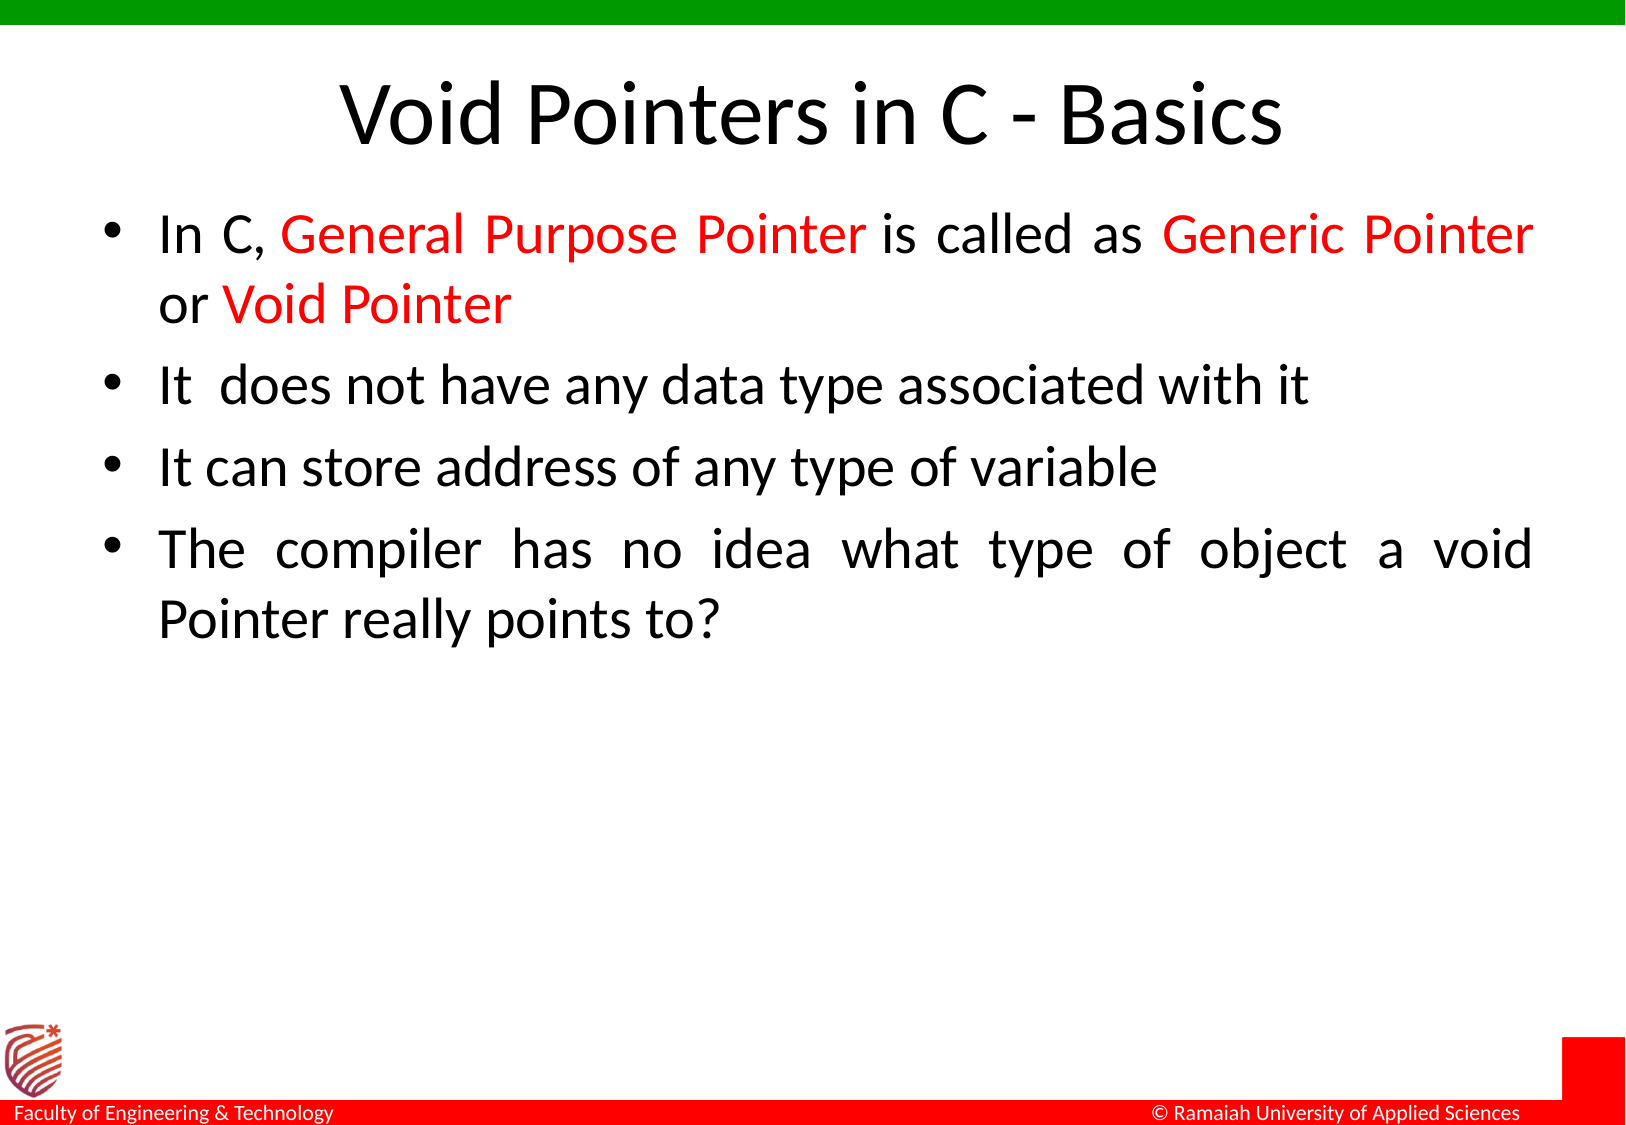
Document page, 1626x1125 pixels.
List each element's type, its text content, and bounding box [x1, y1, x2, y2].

title Void Pointers in C - Basics [81, 45, 1544, 233]
picture [0, 1013, 69, 1100]
list In C, General Purpose Pointer is called as Generic Pointer or Void Pointer It does not have any data type associated with it It can store address of any type of variable The compiler has no idea what type of object a void Pointer really points to? [87, 187, 1550, 1075]
